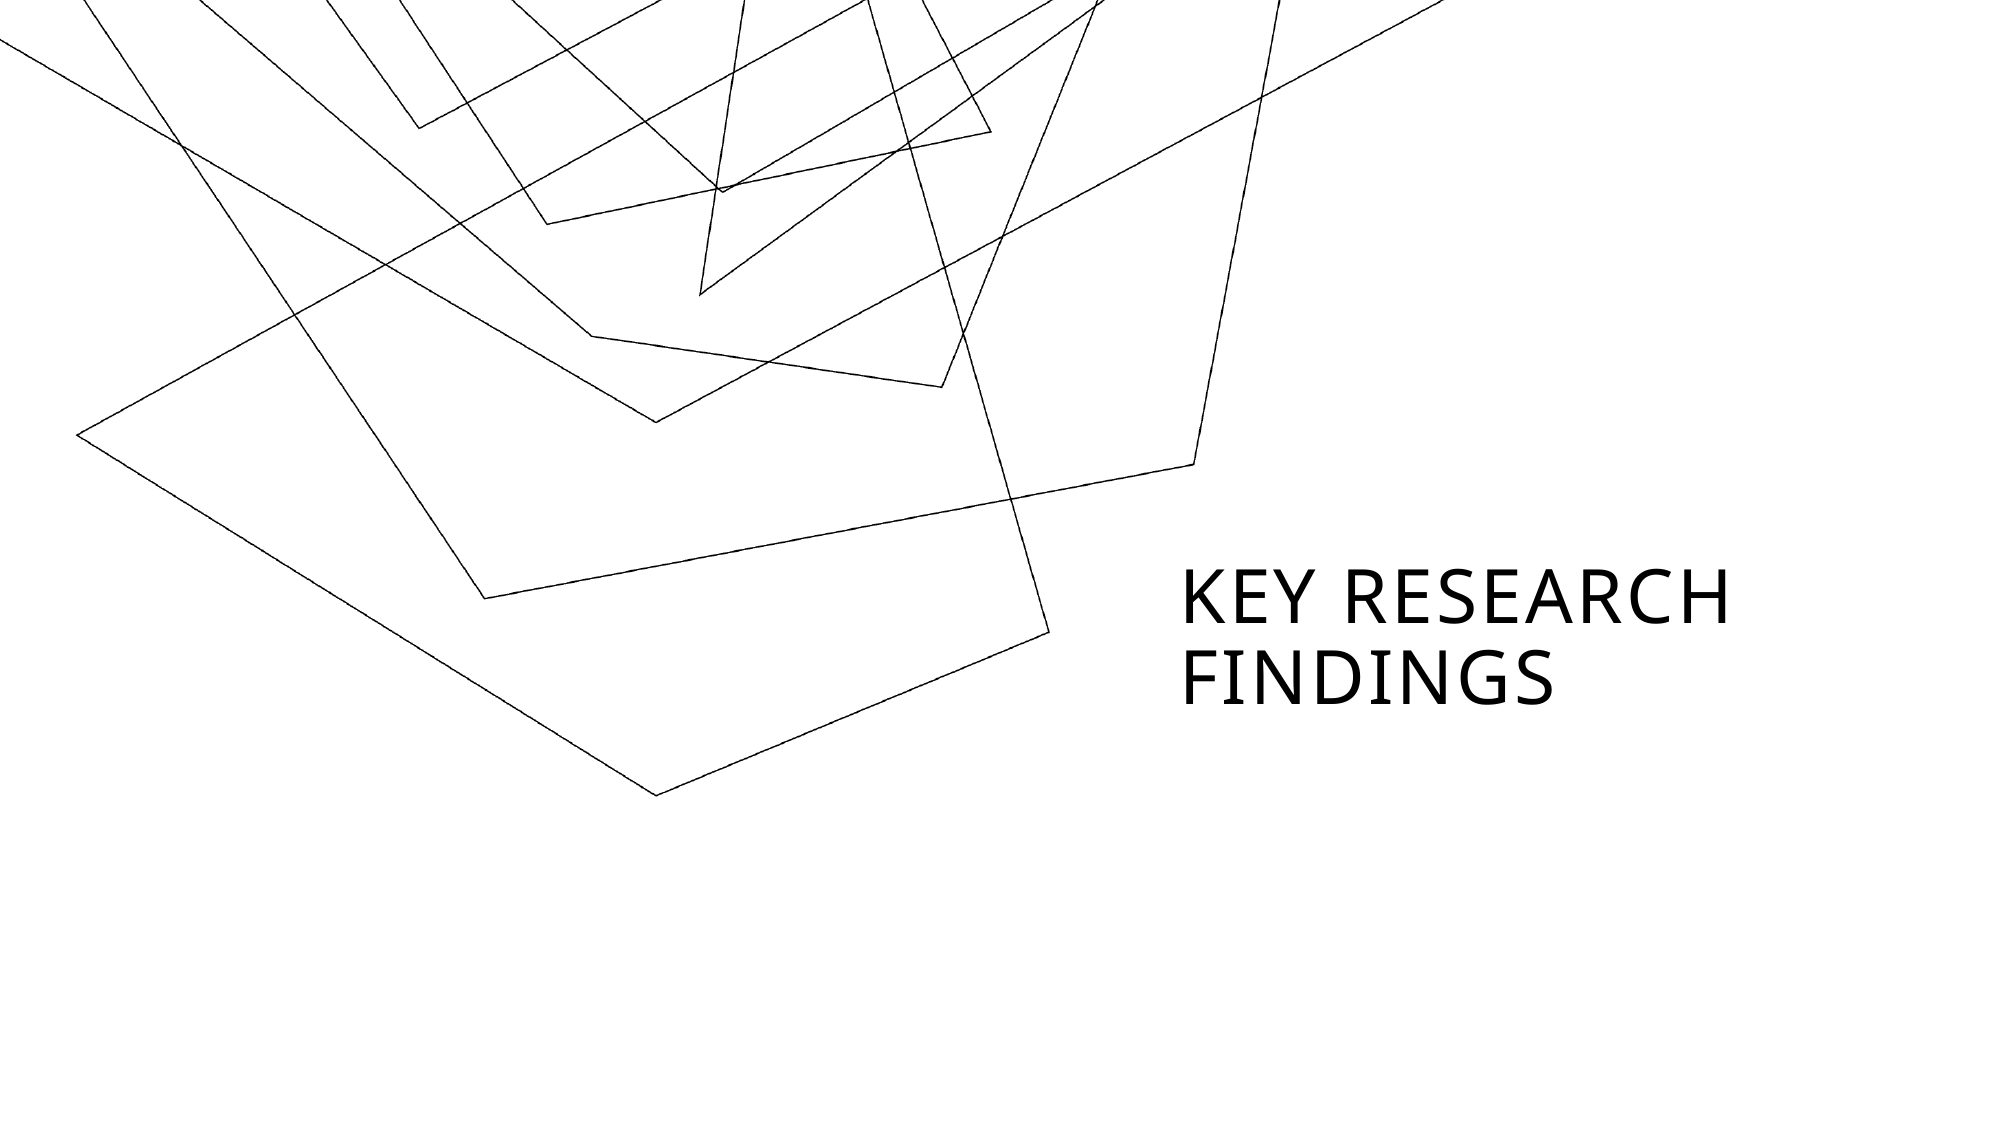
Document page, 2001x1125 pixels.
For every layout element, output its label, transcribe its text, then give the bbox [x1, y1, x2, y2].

title Key research findings [1164, 377, 1976, 903]
picture [0, 0, 1557, 830]
